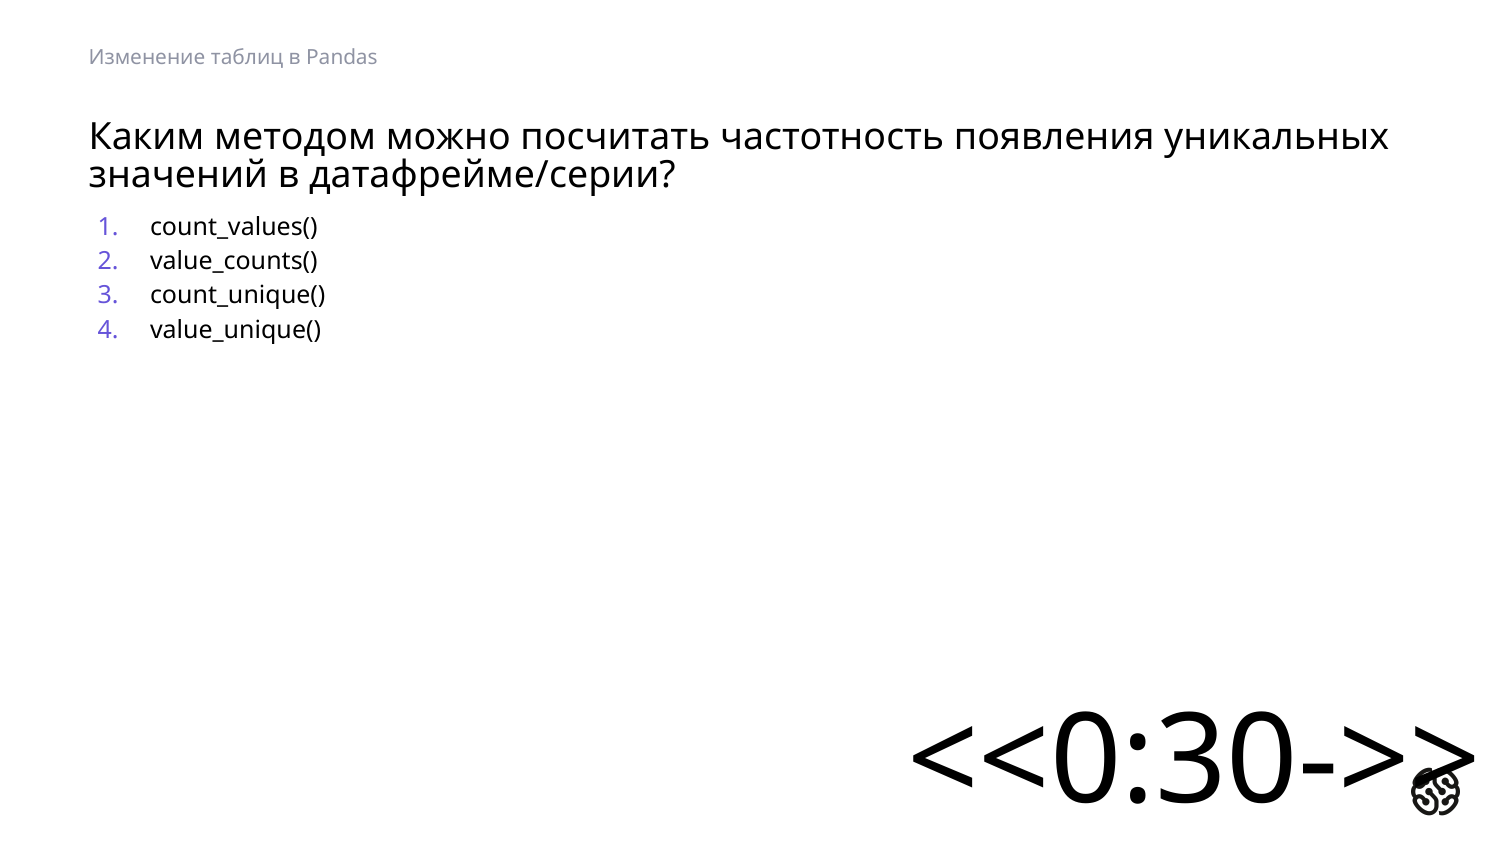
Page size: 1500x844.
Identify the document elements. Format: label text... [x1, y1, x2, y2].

subtitle Изменение таблиц в Pandas [88, 24, 1412, 84]
title Каким методом можно посчитать частотность появления уникальных значений в датафрейме/серии? [88, 118, 1412, 260]
subtitle count_values() value_counts() count_unique() value_unique() [88, 260, 1412, 739]
title <<0:30->> [714, 677, 1500, 828]
